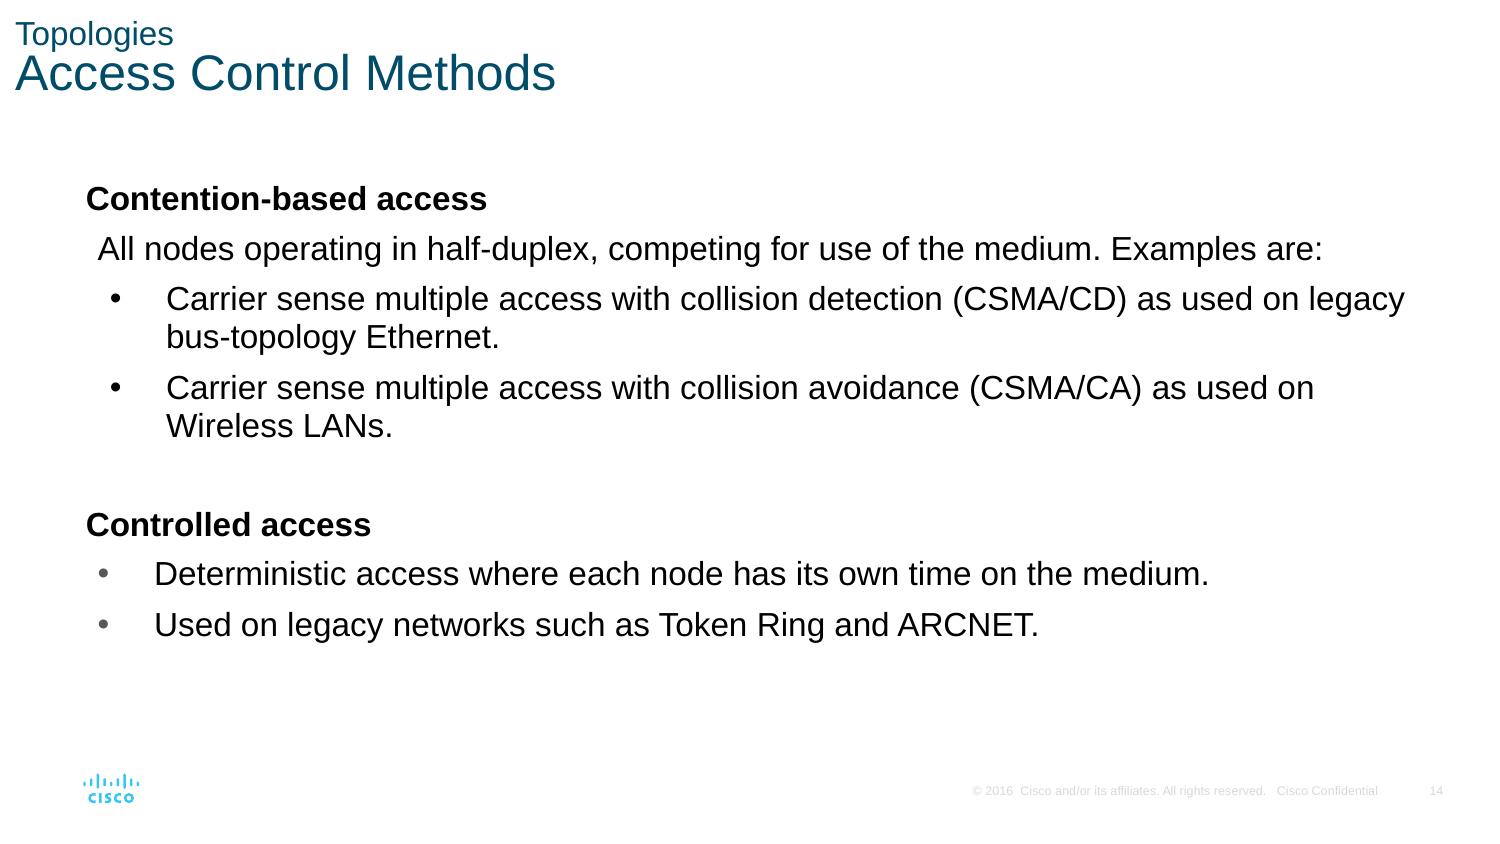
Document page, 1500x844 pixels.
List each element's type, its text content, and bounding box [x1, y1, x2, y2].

list Contention-based access All nodes operating in half-duplex, competing for use of the medium. Examples are: Carrier sense multiple access with collision detection (CSMA/CD) as used on legacy bus-topology Ethernet. Carrier sense multiple access with collision avoidance (CSMA/CA) as used on Wireless LANs. Controlled access Deterministic access where each node has its own time on the medium. Used on legacy networks such as Token Ring and ARCNET. [70, 169, 1430, 674]
text_box Topologies Access Control Methods [0, 0, 1369, 121]
